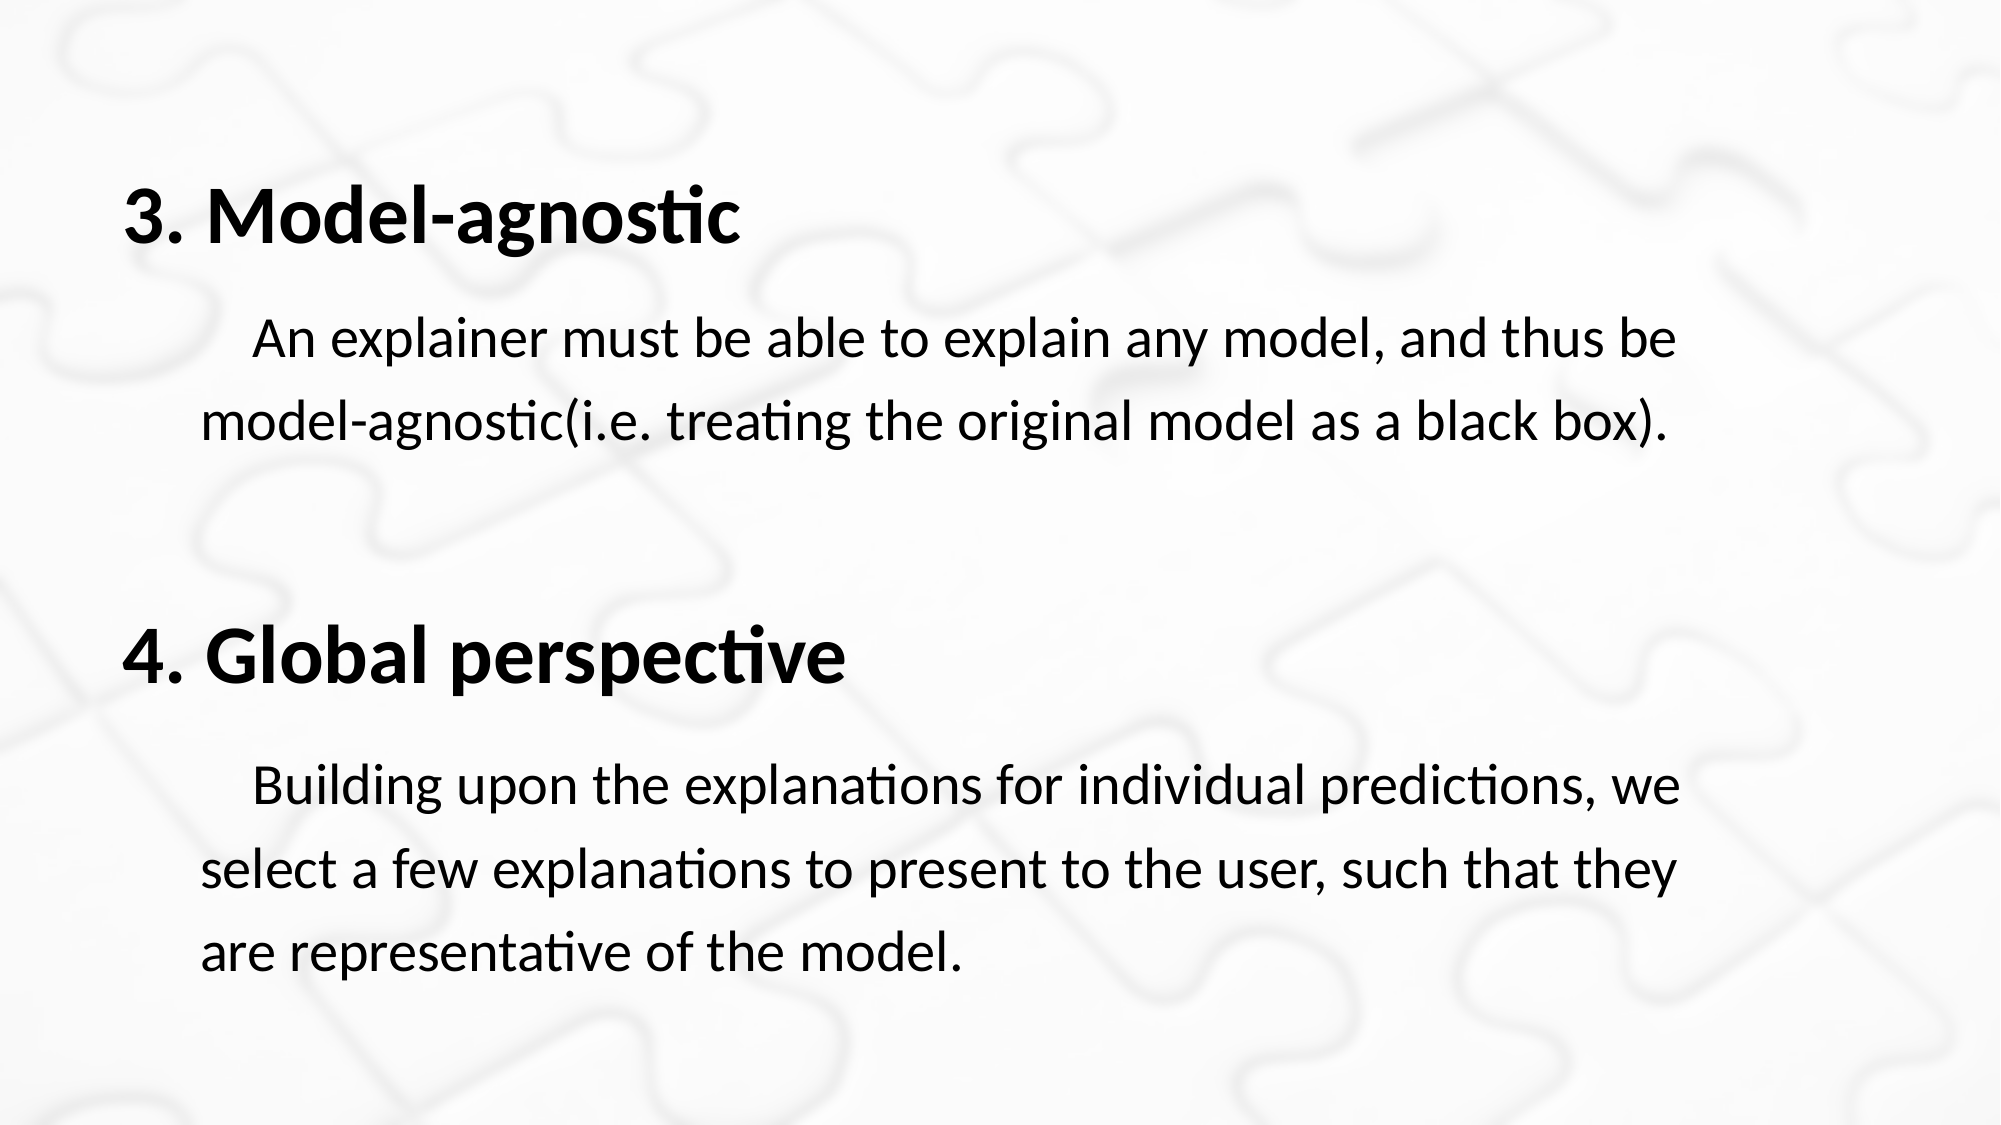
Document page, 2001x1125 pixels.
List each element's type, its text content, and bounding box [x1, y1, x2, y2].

text_box 3. Model-agnostic [107, 153, 757, 268]
text_box 4. Global perspective [107, 592, 864, 708]
text_box Building upon the explanations for individual predictions, we select a few explanations to present to the user, such that they are representative of the model. [185, 725, 1773, 991]
text_box An explainer must be able to explain any model, and thus be model-agnostic(i.e. treating the original model as a black box). [185, 278, 1773, 460]
